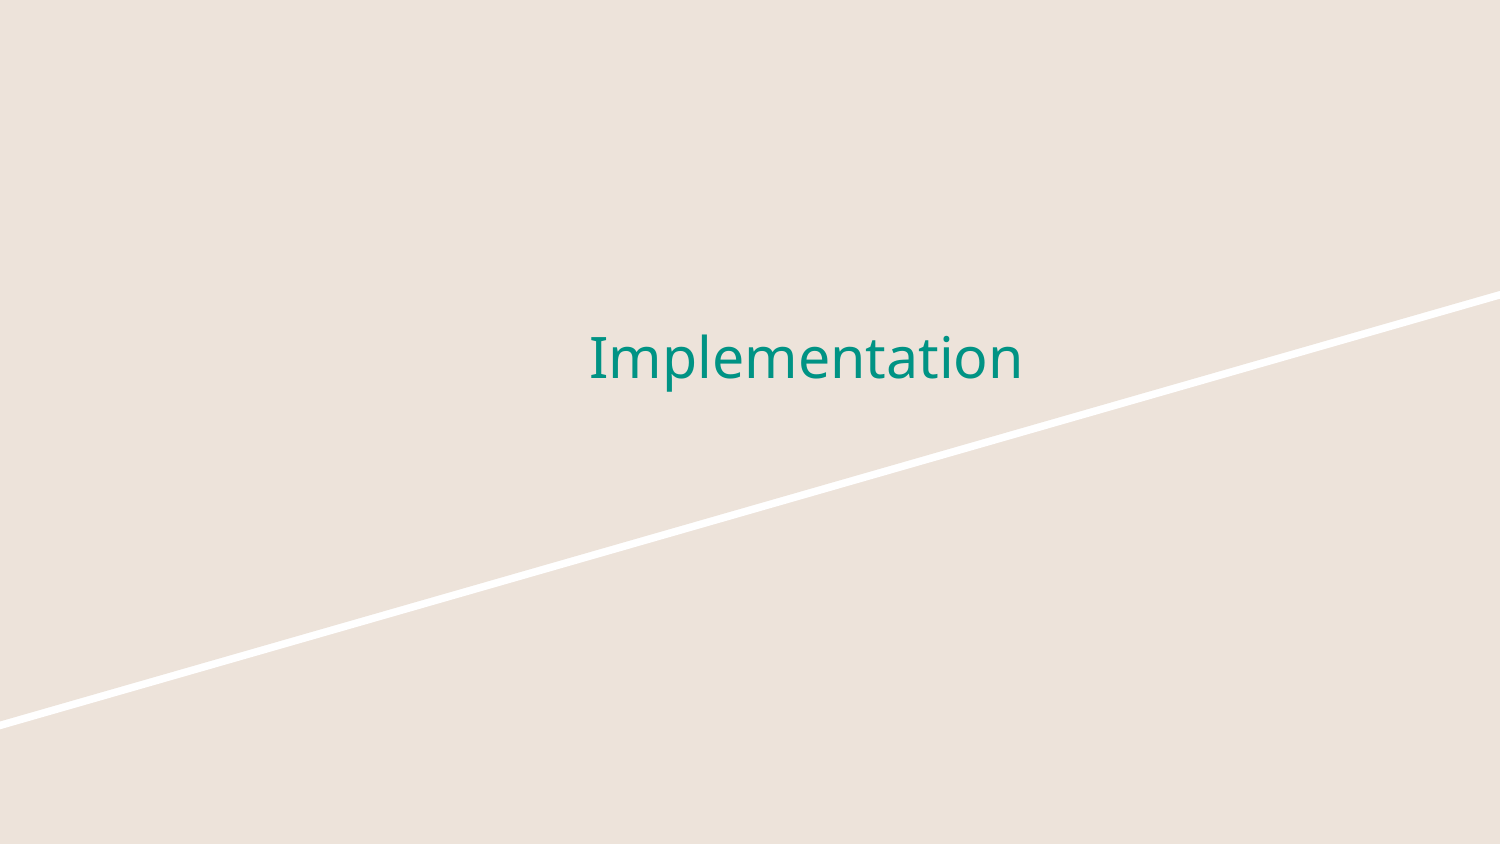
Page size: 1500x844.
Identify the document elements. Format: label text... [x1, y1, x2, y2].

title Implementation [574, 306, 1500, 517]
